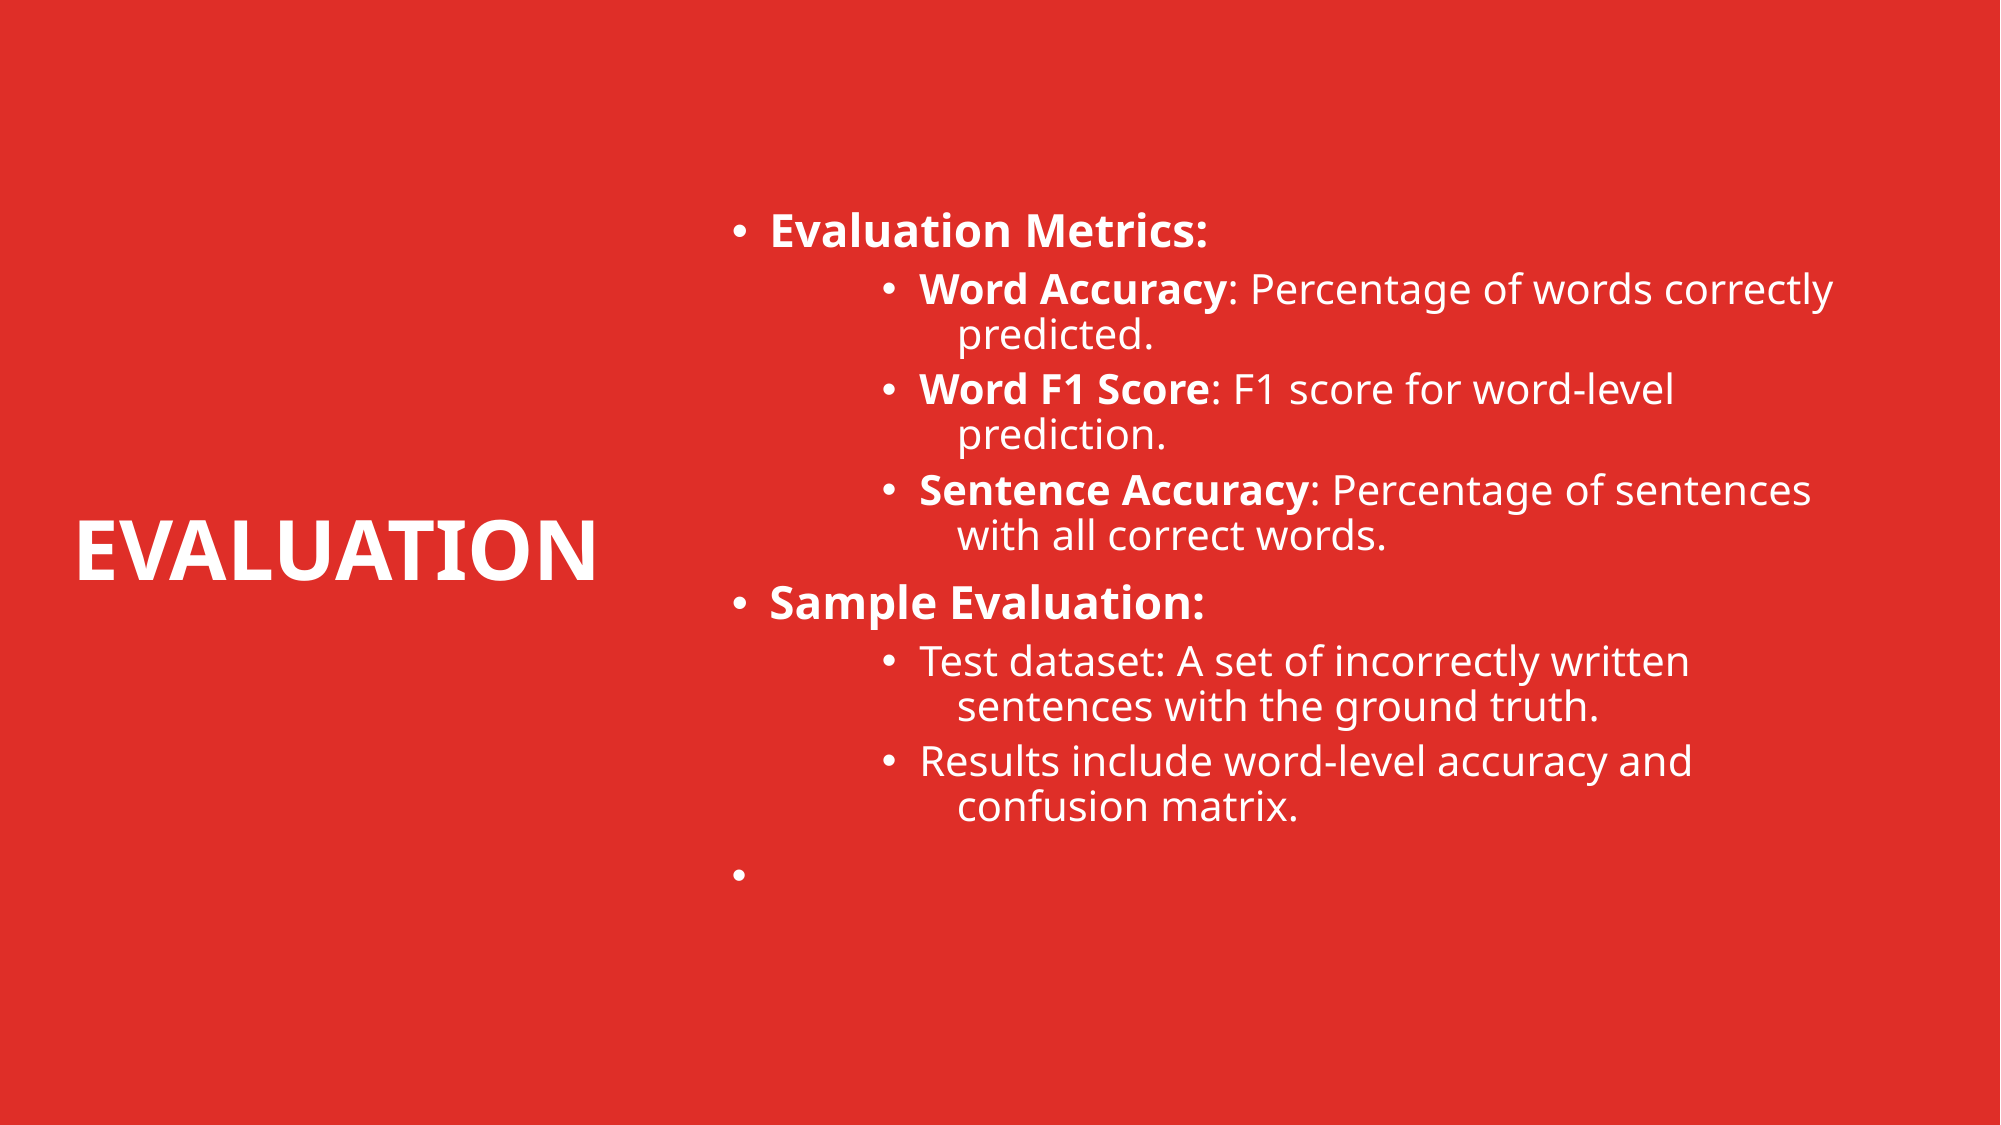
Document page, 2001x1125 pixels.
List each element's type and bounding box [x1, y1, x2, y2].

list [717, 126, 1879, 981]
title [716, 126, 1879, 982]
title [58, 125, 633, 981]
